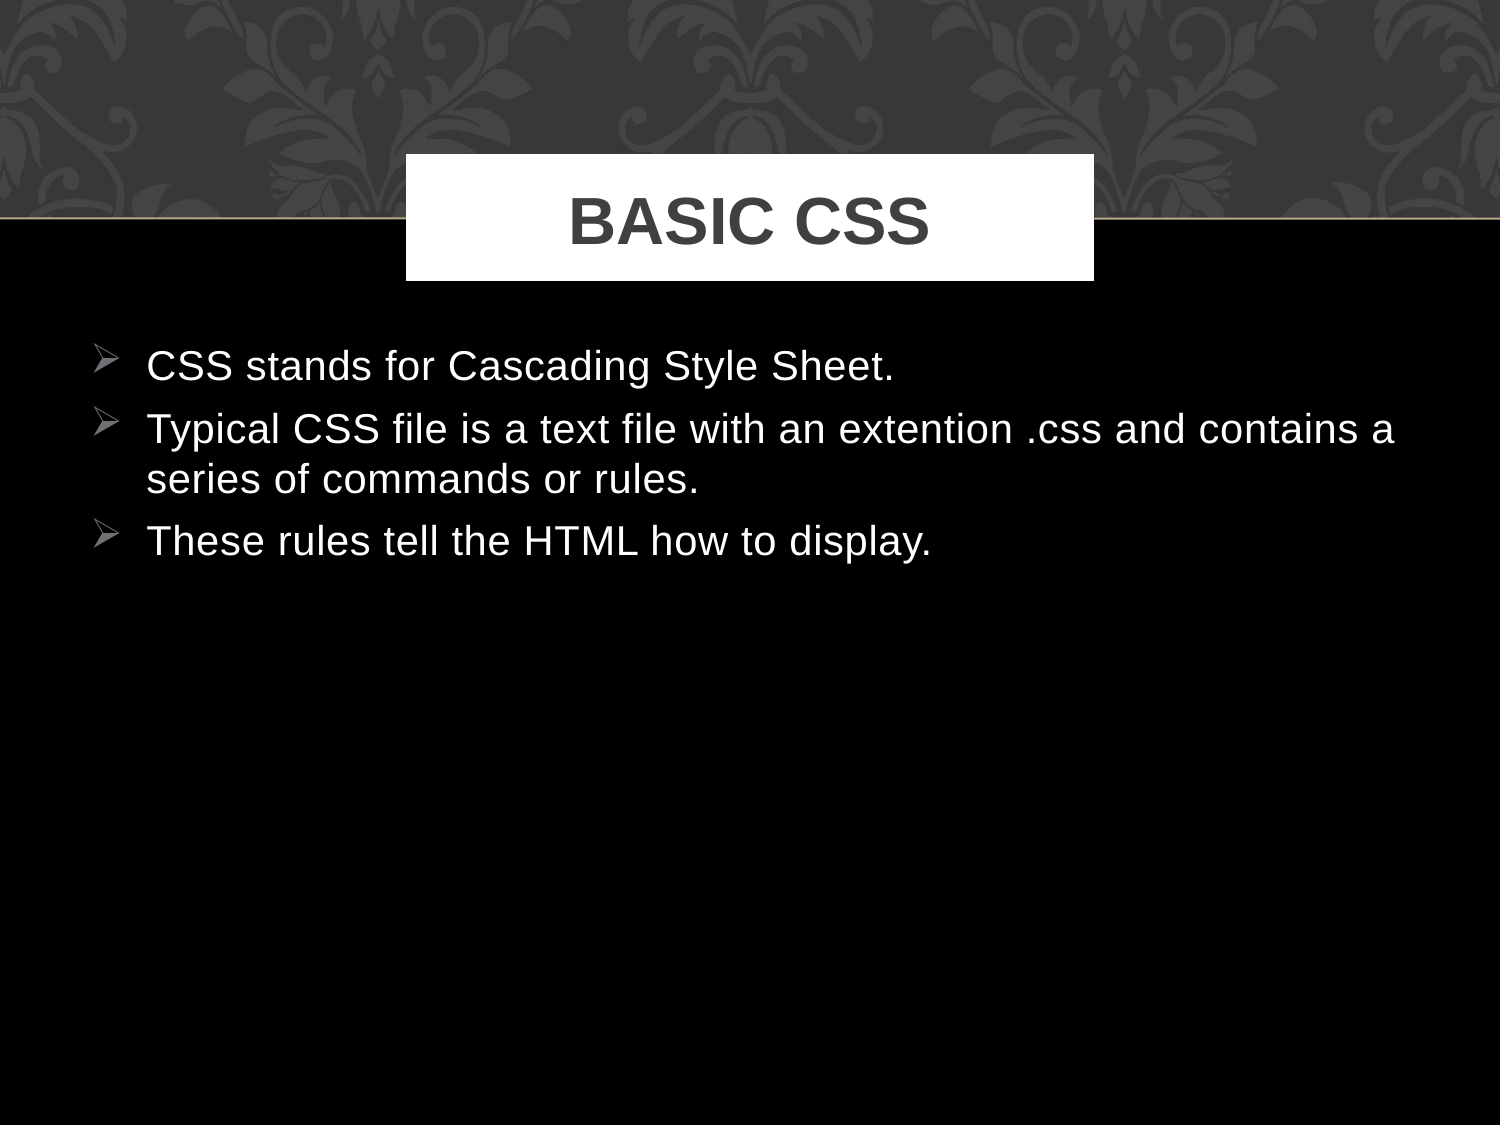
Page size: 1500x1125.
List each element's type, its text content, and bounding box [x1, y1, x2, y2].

title Basic CSS [406, 154, 1094, 281]
list CSS stands for Cascading Style Sheet. Typical CSS file is a text file with an extention .css and contains a series of commands or rules. These rules tell the HTML how to display. [75, 331, 1425, 1000]
